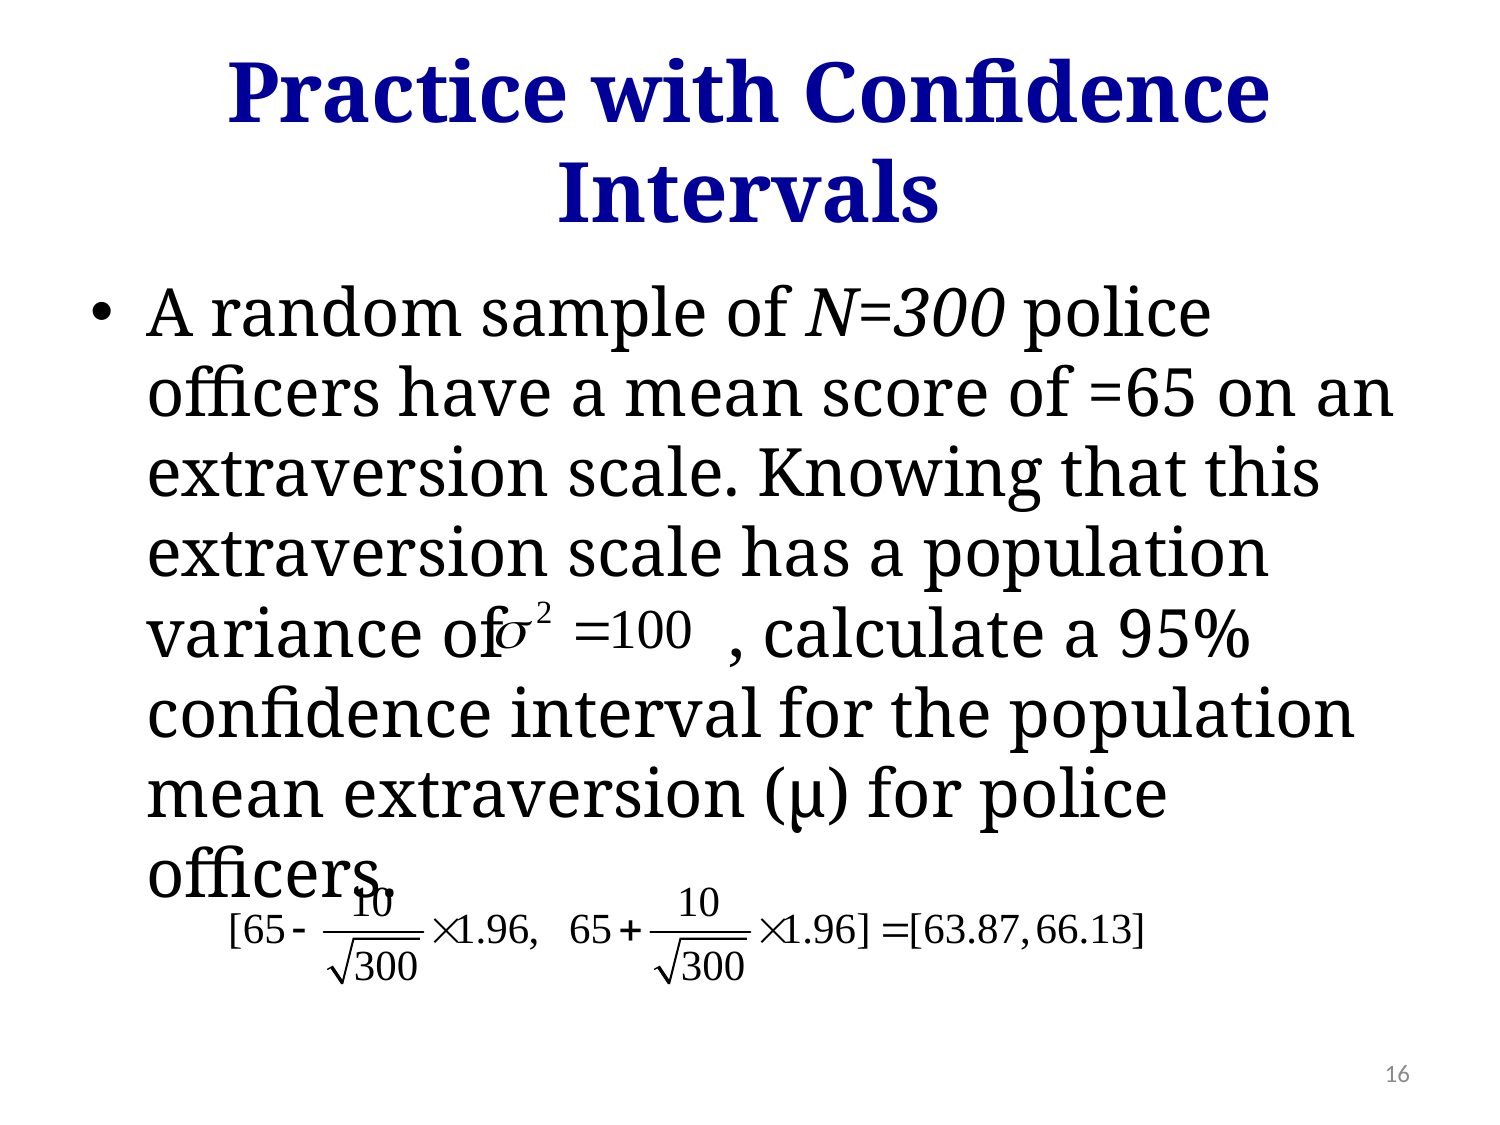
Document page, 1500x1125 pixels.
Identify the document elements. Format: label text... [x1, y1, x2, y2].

title Practice with Confidence Intervals [75, 45, 1425, 233]
slide_number 16 [1074, 1042, 1425, 1103]
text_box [487, 587, 704, 663]
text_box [224, 874, 1151, 994]
